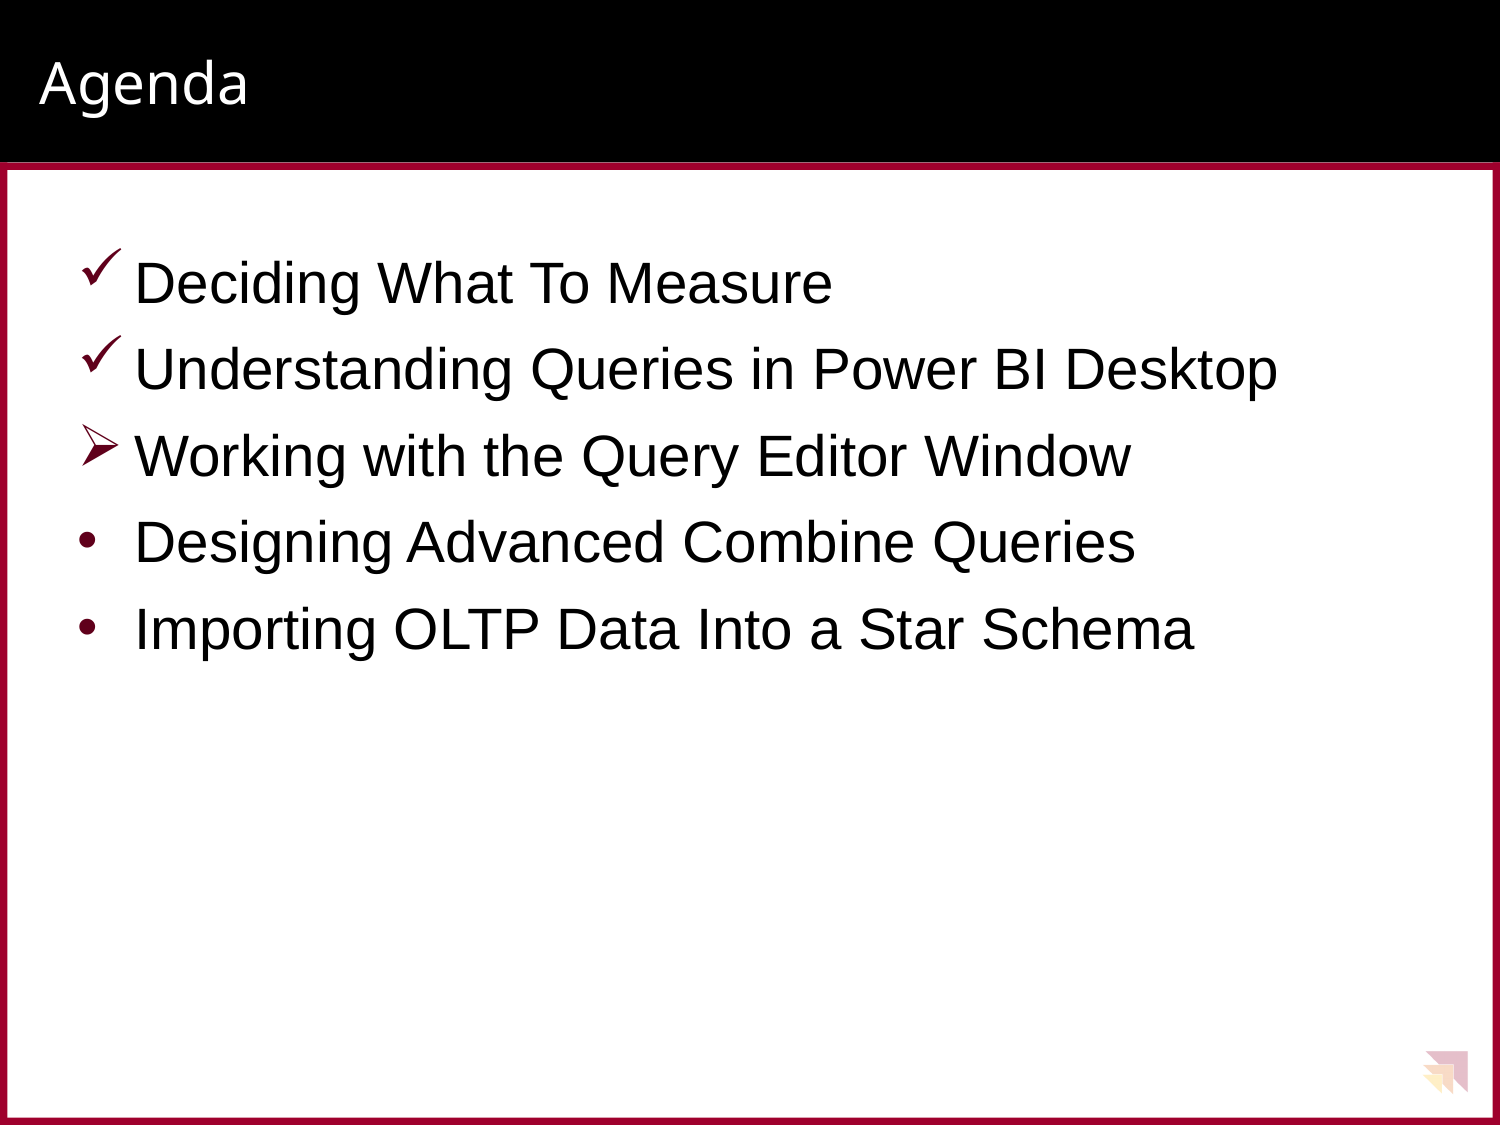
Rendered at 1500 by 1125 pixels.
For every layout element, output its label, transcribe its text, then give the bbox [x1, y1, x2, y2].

title Agenda [24, 12, 1438, 150]
list Deciding What To Measure Understanding Queries in Power BI Desktop Working with the Query Editor Window Designing Advanced Combine Queries Importing OLTP Data Into a Star Schema [62, 237, 1438, 1088]
